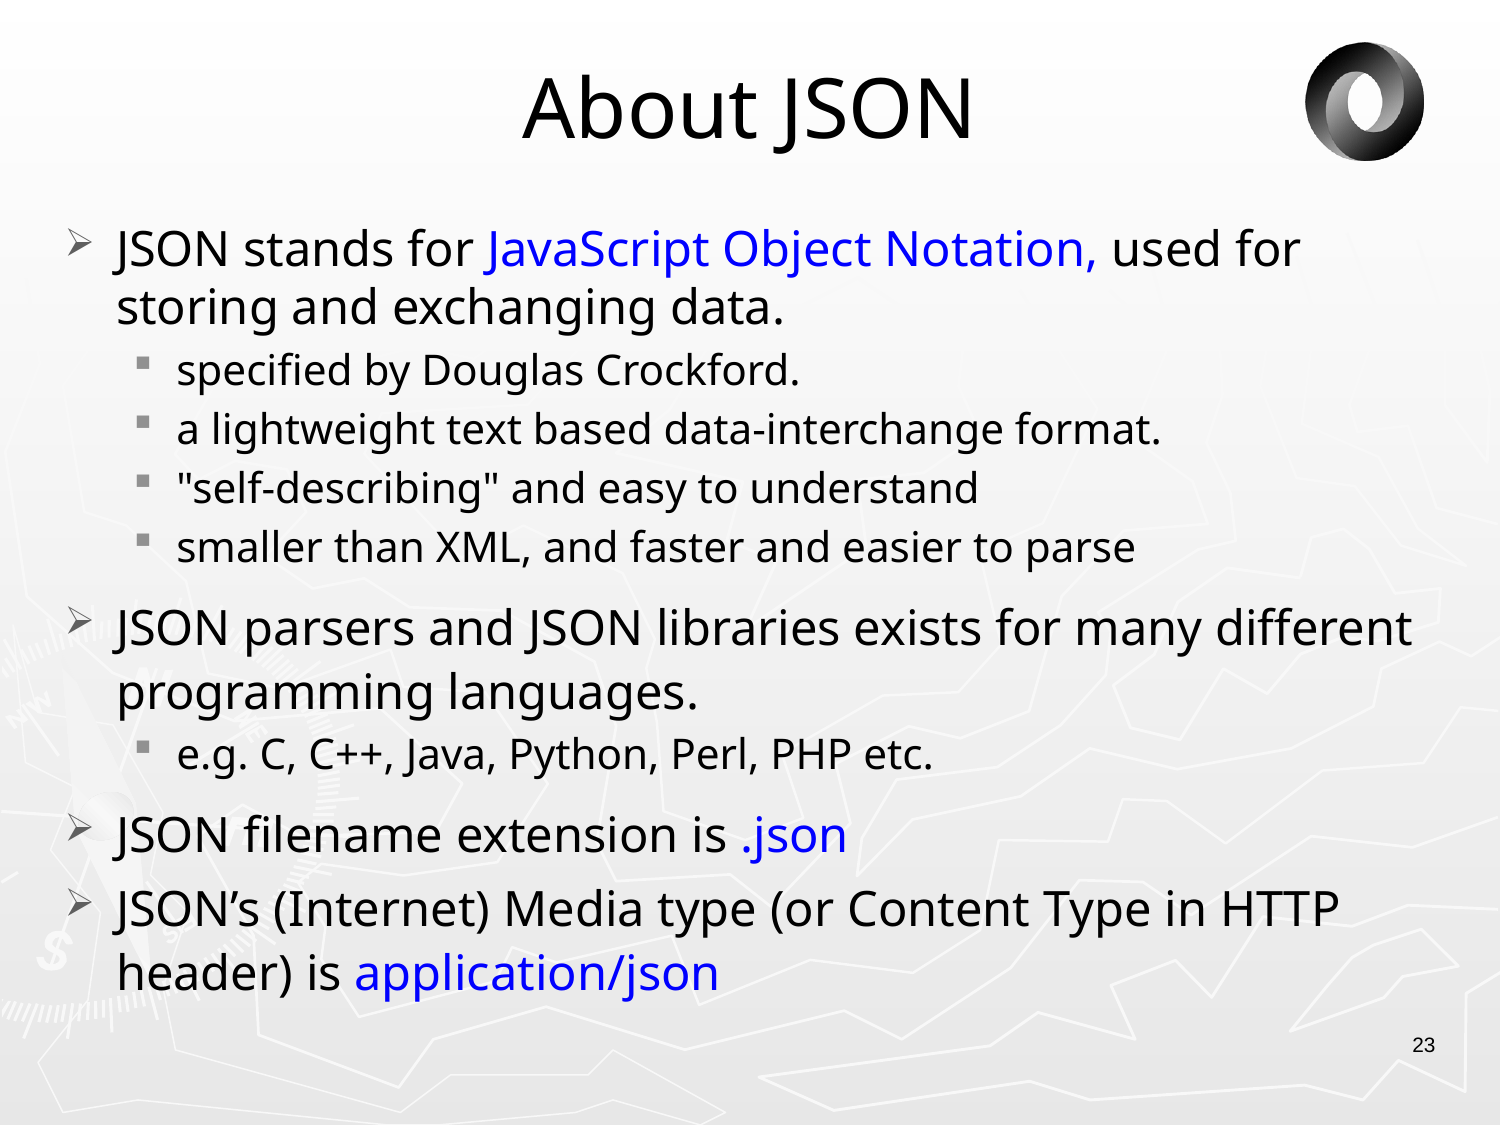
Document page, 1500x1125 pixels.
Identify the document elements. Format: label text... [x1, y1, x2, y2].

slide_number 23 [1074, 1024, 1451, 1103]
list JSON stands for JavaScript Object Notation, used for storing and exchanging data. specified by Douglas Crockford. a lightweight text based data-interchange format. "self-describing" and easy to understand smaller than XML, and faster and easier to parse JSON parsers and JSON libraries exists for many different programming languages. e.g. C, C++, Java, Python, Perl, PHP etc. JSON filename extension is .json JSON’s (Internet) Media type (or Content Type in HTTP header) is application/json [49, 210, 1451, 1013]
picture [1304, 42, 1424, 162]
title About JSON [49, 37, 1451, 173]
